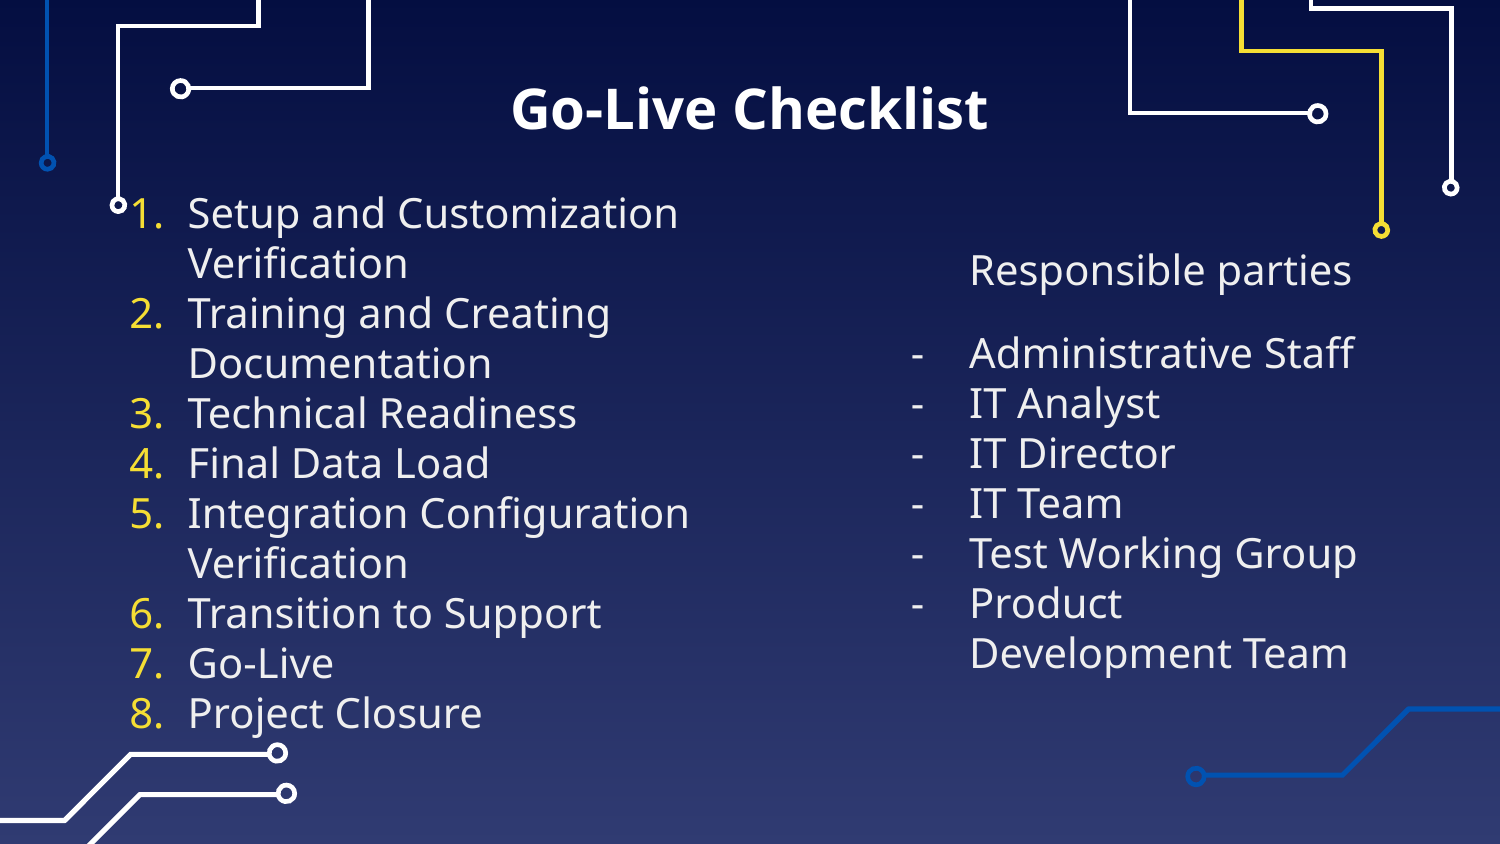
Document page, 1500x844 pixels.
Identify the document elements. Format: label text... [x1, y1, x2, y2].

text_box Responsible parties Administrative Staff IT Analyst IT Director IT Team Test Working Group Product Development Team [879, 228, 1406, 776]
title Go-Live Checklist [267, 68, 1233, 147]
list Setup and Customization Verification Training and Creating Documentation Technical Readiness Final Data Load Integration Configuration Verification Transition to Support Go-Live Project Closure [97, 194, 880, 730]
